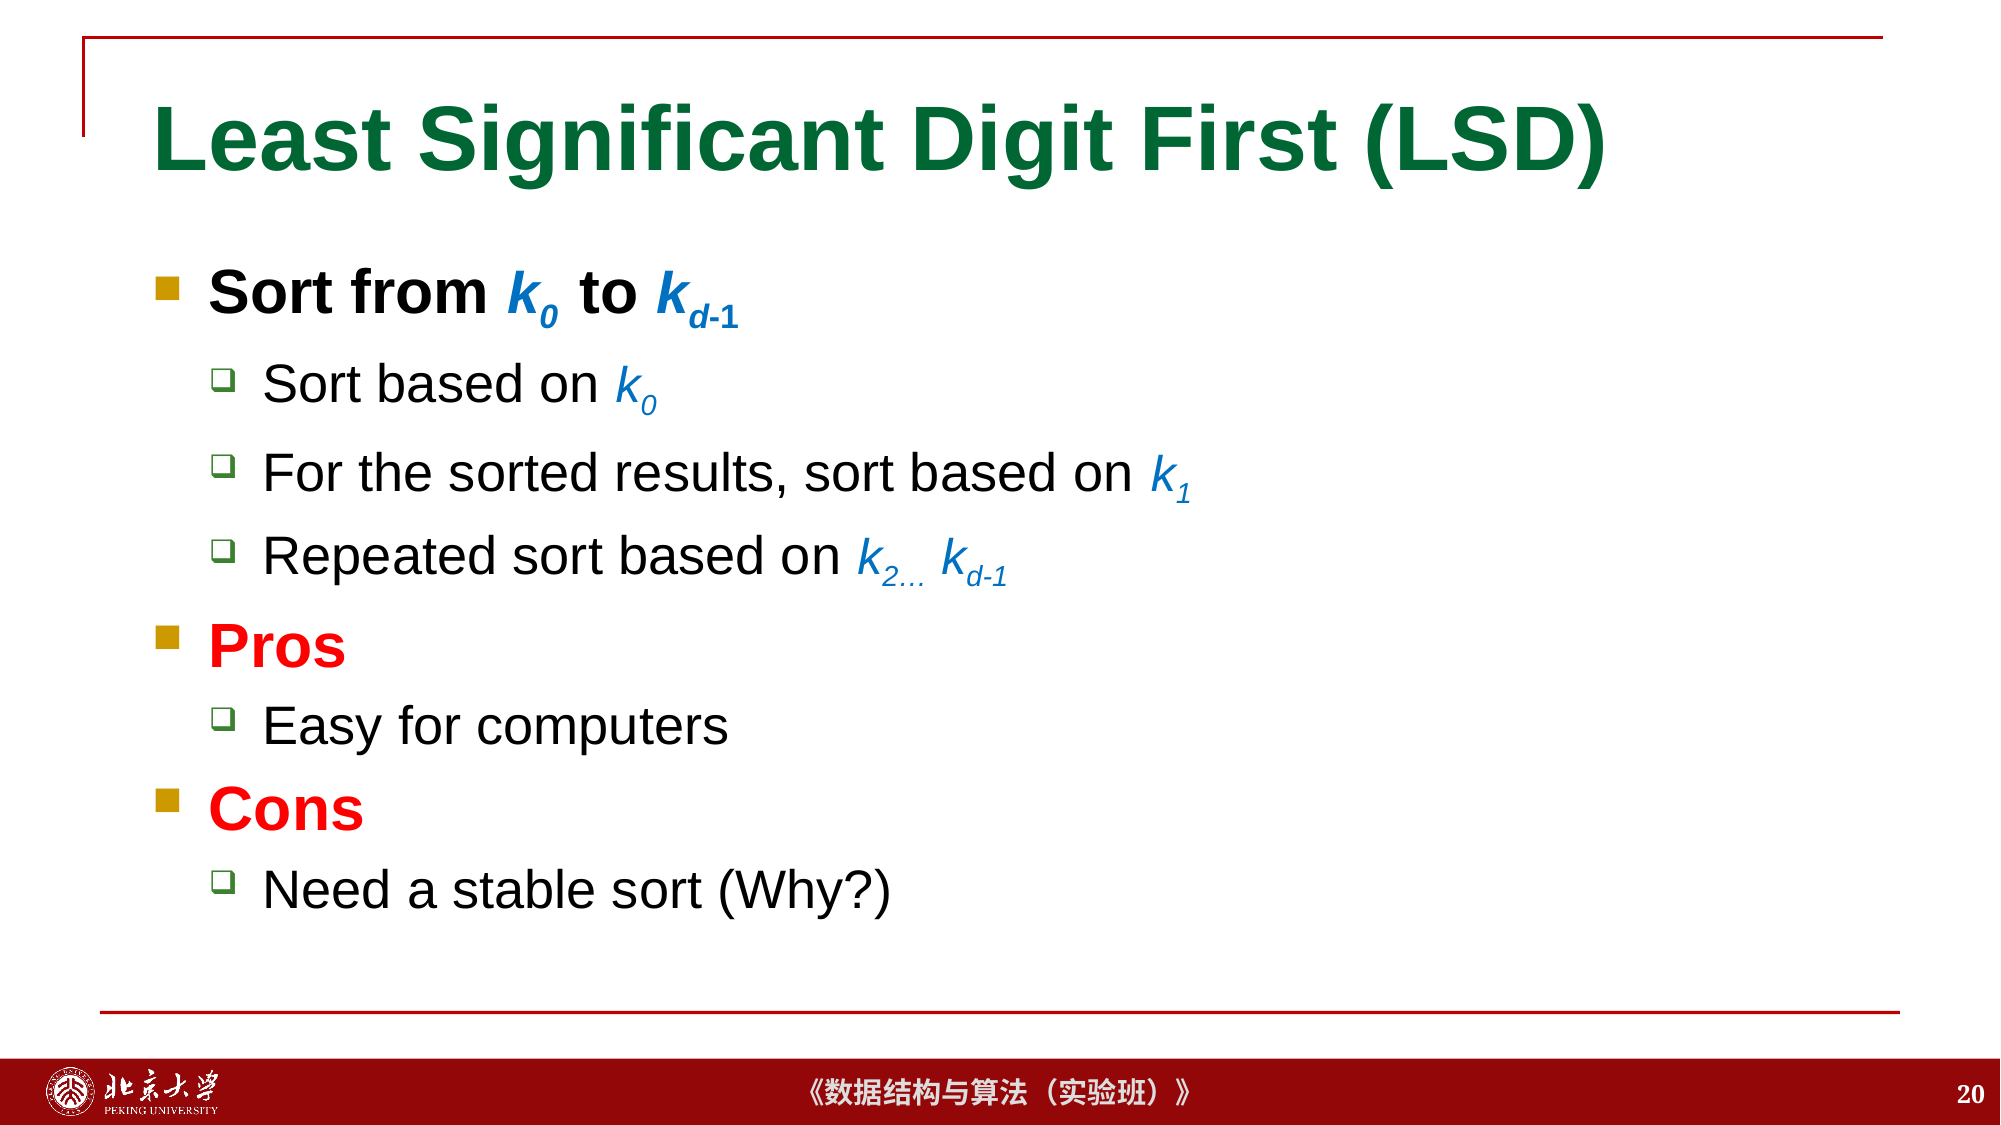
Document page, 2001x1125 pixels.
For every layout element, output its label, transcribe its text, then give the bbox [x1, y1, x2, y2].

list Sort from k0 to kd-1 Sort based on k0 For the sorted results, sort based on k1 Repeated sort based on k2… kd-1 Pros Easy for computers Cons Need a stable sort (Why?) [137, 243, 1863, 1017]
slide_number 20 [1550, 1065, 2000, 1125]
picture [46, 1067, 218, 1116]
title Least Significant Digit First (LSD) [137, 59, 1863, 209]
